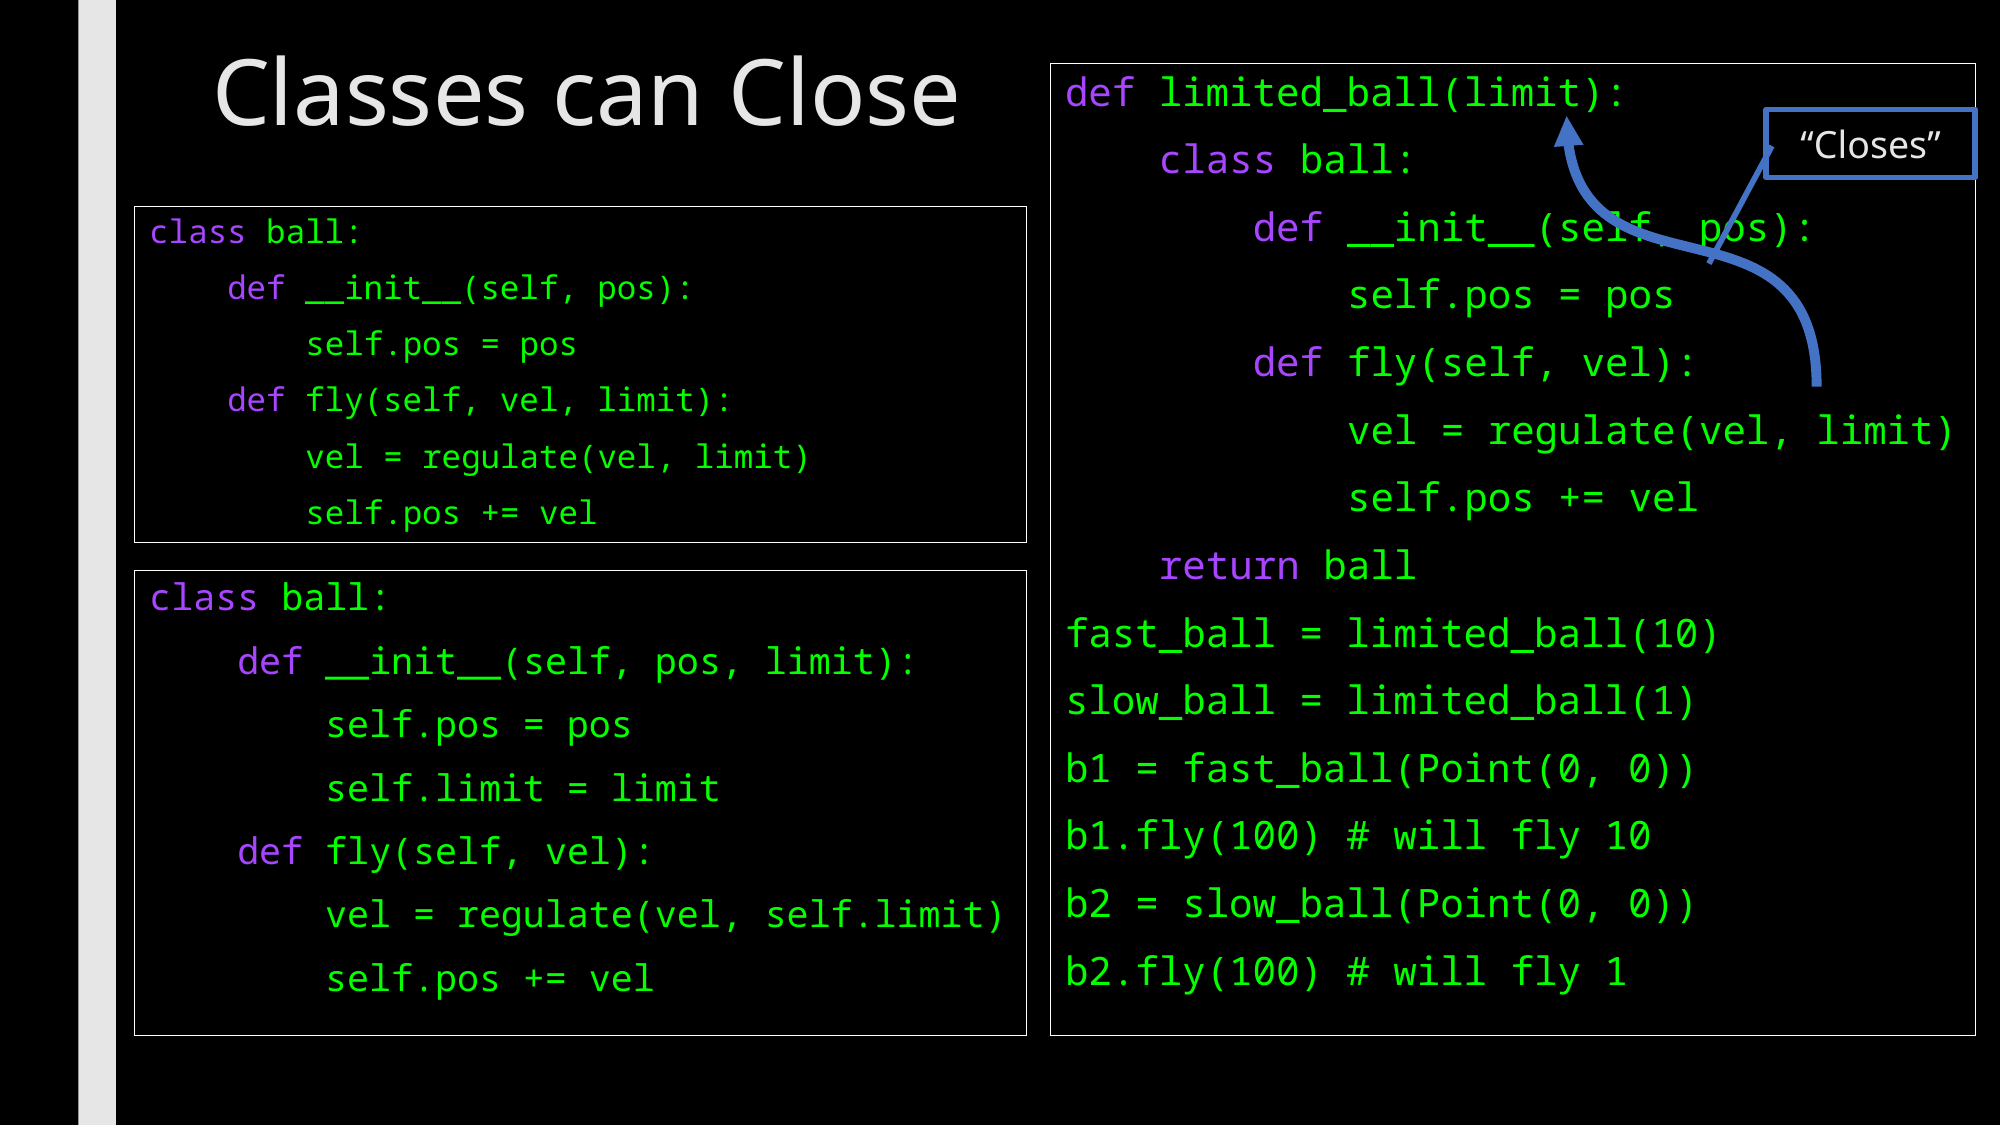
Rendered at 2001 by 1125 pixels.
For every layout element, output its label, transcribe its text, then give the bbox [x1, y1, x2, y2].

text_box def limited_ball(limit): class ball: def __init__(self, pos): self.pos = pos def fly(self, vel): vel = regulate(vel, limit) self.pos += vel return ball fast_ball = limited_ball(10) slow_ball = limited_ball(1) b1 = fast_ball(Point(0, 0)) b1.fly(100) # will fly 10 b2 = slow_ball(Point(0, 0)) b2.fly(100) # will fly 1 [1050, 63, 1976, 1036]
text_box class ball: def __init__(self, pos, limit): self.pos = pos self.limit = limit def fly(self, vel): vel = regulate(vel, self.limit) self.pos += vel [134, 570, 1027, 1036]
text_box class ball: def __init__(self, pos): self.pos = pos def fly(self, vel, limit): vel = regulate(vel, limit) self.pos += vel [134, 206, 1027, 543]
text_box “Closes” [1763, 107, 1978, 180]
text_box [1556, 126, 1827, 377]
title Classes can Close [197, 40, 1677, 179]
